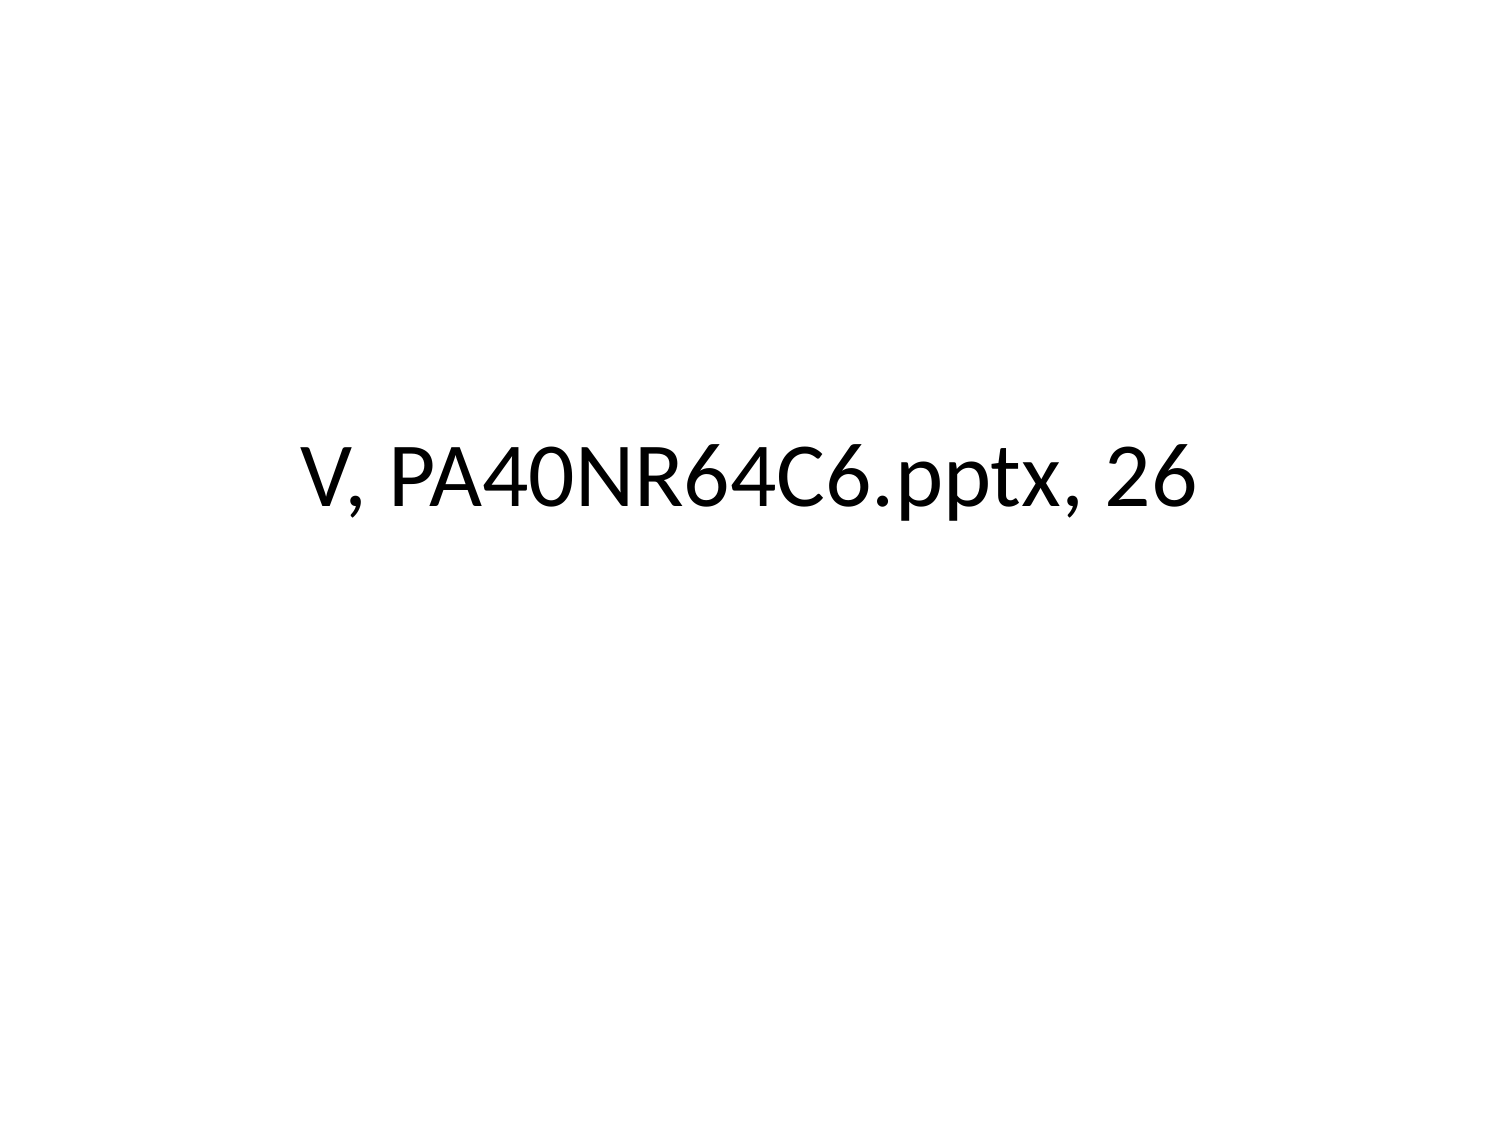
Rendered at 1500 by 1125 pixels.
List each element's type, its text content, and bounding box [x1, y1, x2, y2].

title V, PA40NR64C6.pptx, 26 [112, 349, 1388, 591]
